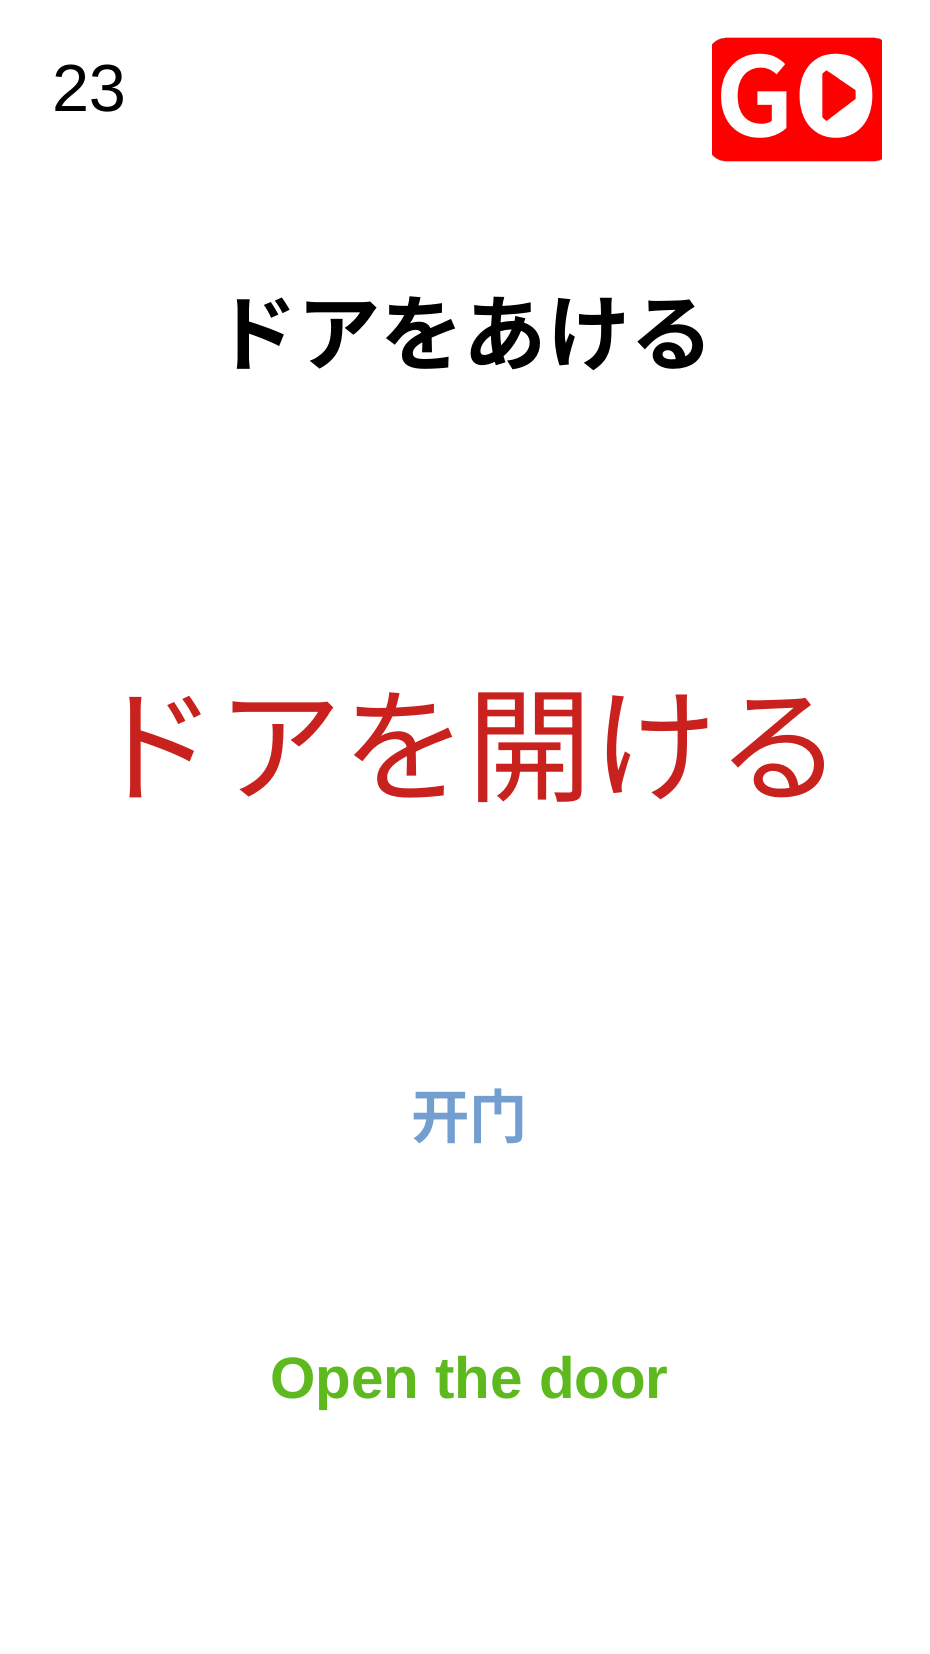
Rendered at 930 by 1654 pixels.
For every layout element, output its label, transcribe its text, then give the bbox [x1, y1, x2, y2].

text_box Open the door [39, 1301, 900, 1450]
text_box ドアをあける [33, 257, 894, 405]
text_box 开门 [39, 1041, 900, 1189]
text_box ドアを開ける [37, 668, 898, 816]
picture [712, 37, 882, 162]
text_box 23 [37, 37, 710, 132]
